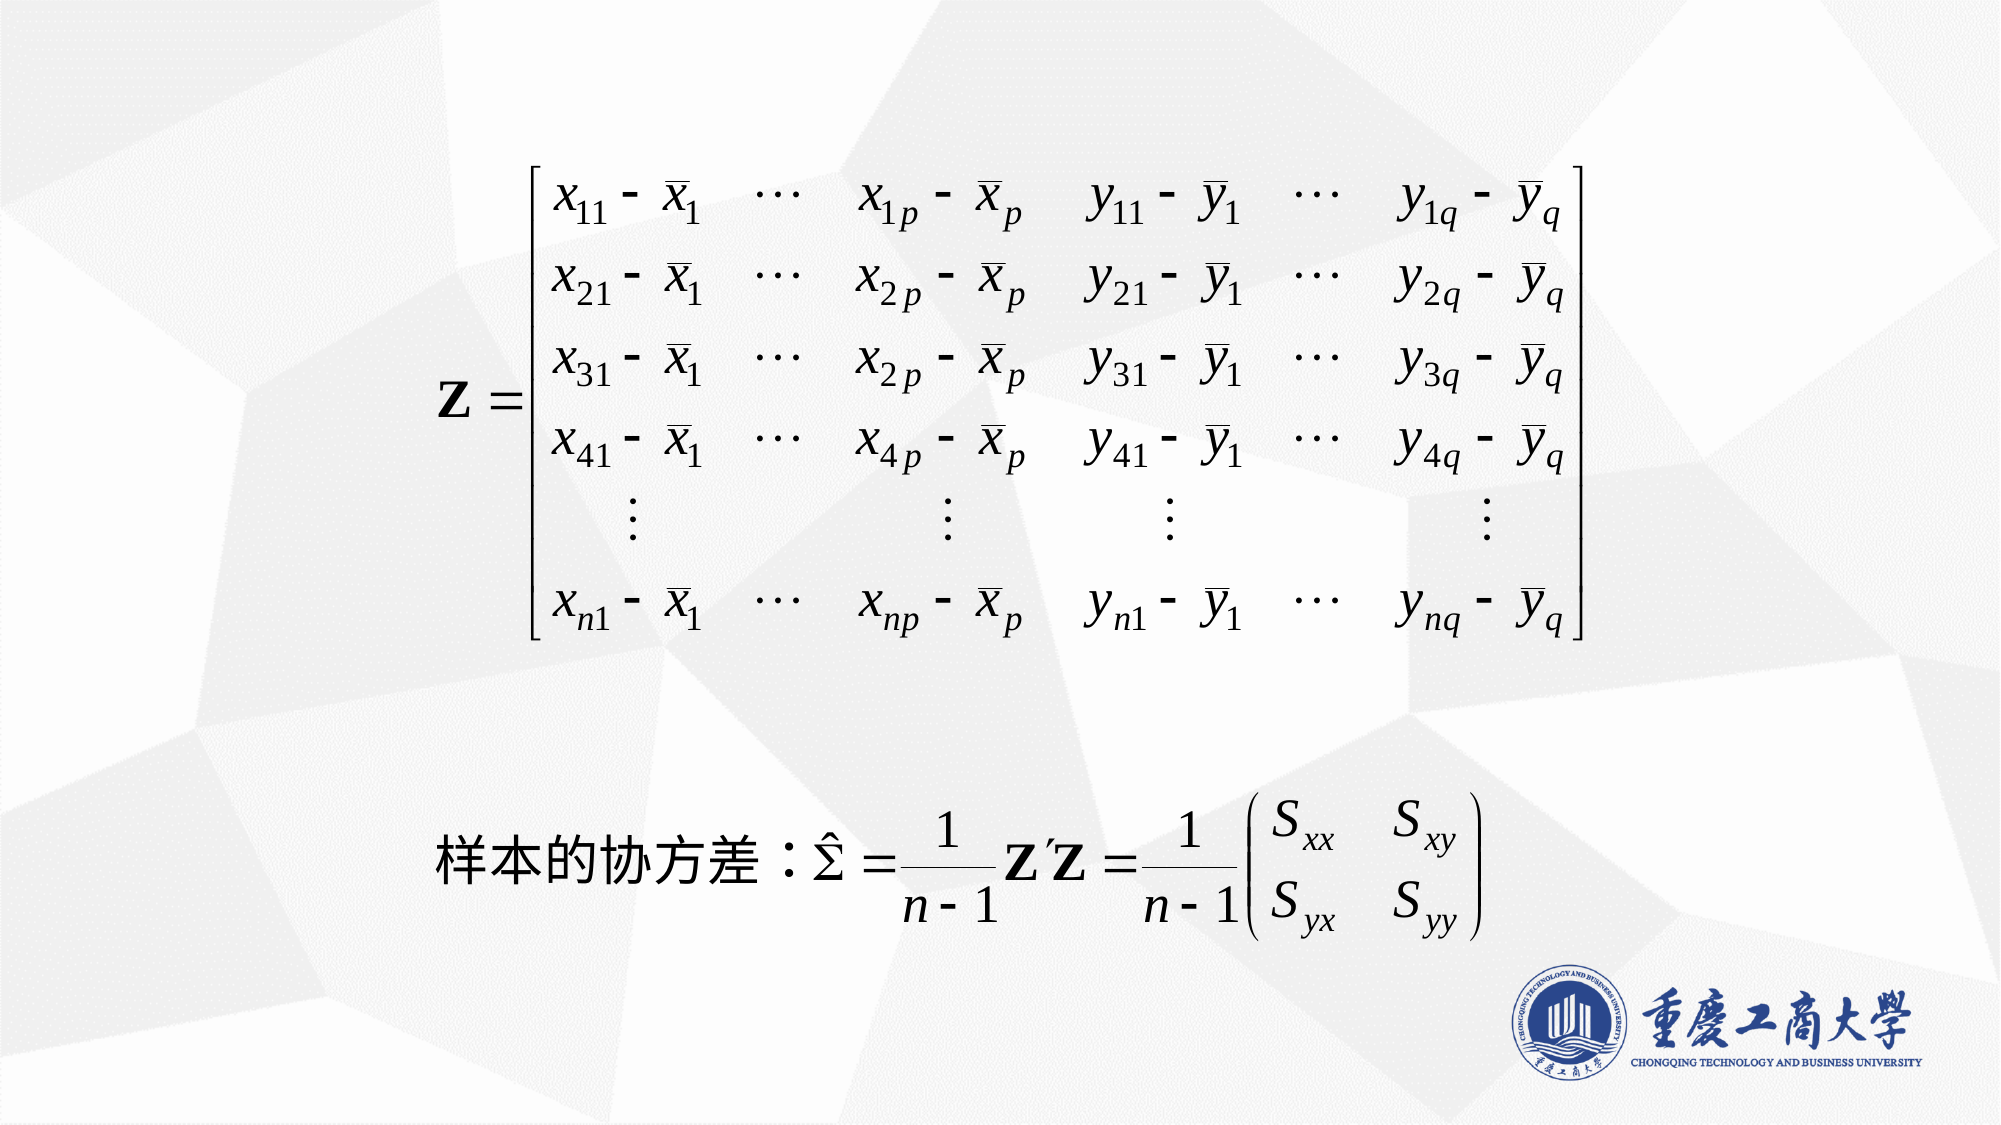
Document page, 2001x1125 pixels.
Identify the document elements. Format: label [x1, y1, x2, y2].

text_box [433, 786, 1492, 948]
picture [0, 0, 2001, 1125]
text_box [432, 160, 1598, 647]
